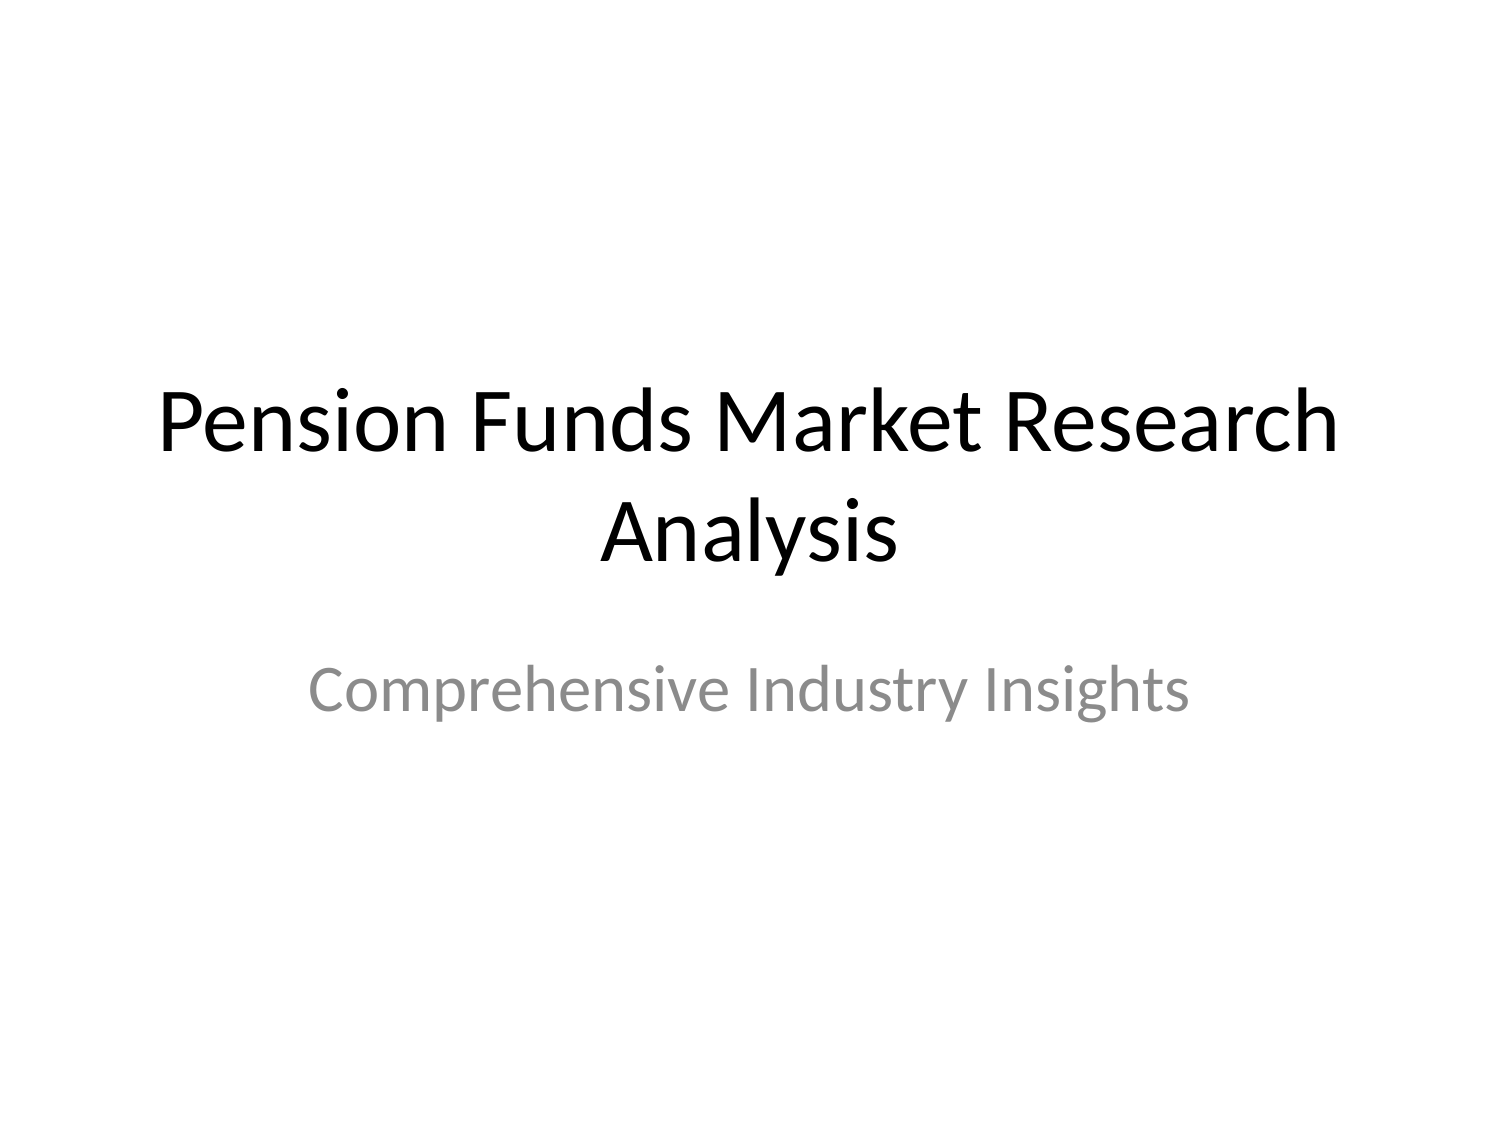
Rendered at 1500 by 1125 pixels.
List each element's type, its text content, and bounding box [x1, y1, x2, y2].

title Pension Funds Market Research Analysis [112, 349, 1388, 591]
subtitle Comprehensive Industry Insights [225, 637, 1275, 925]
